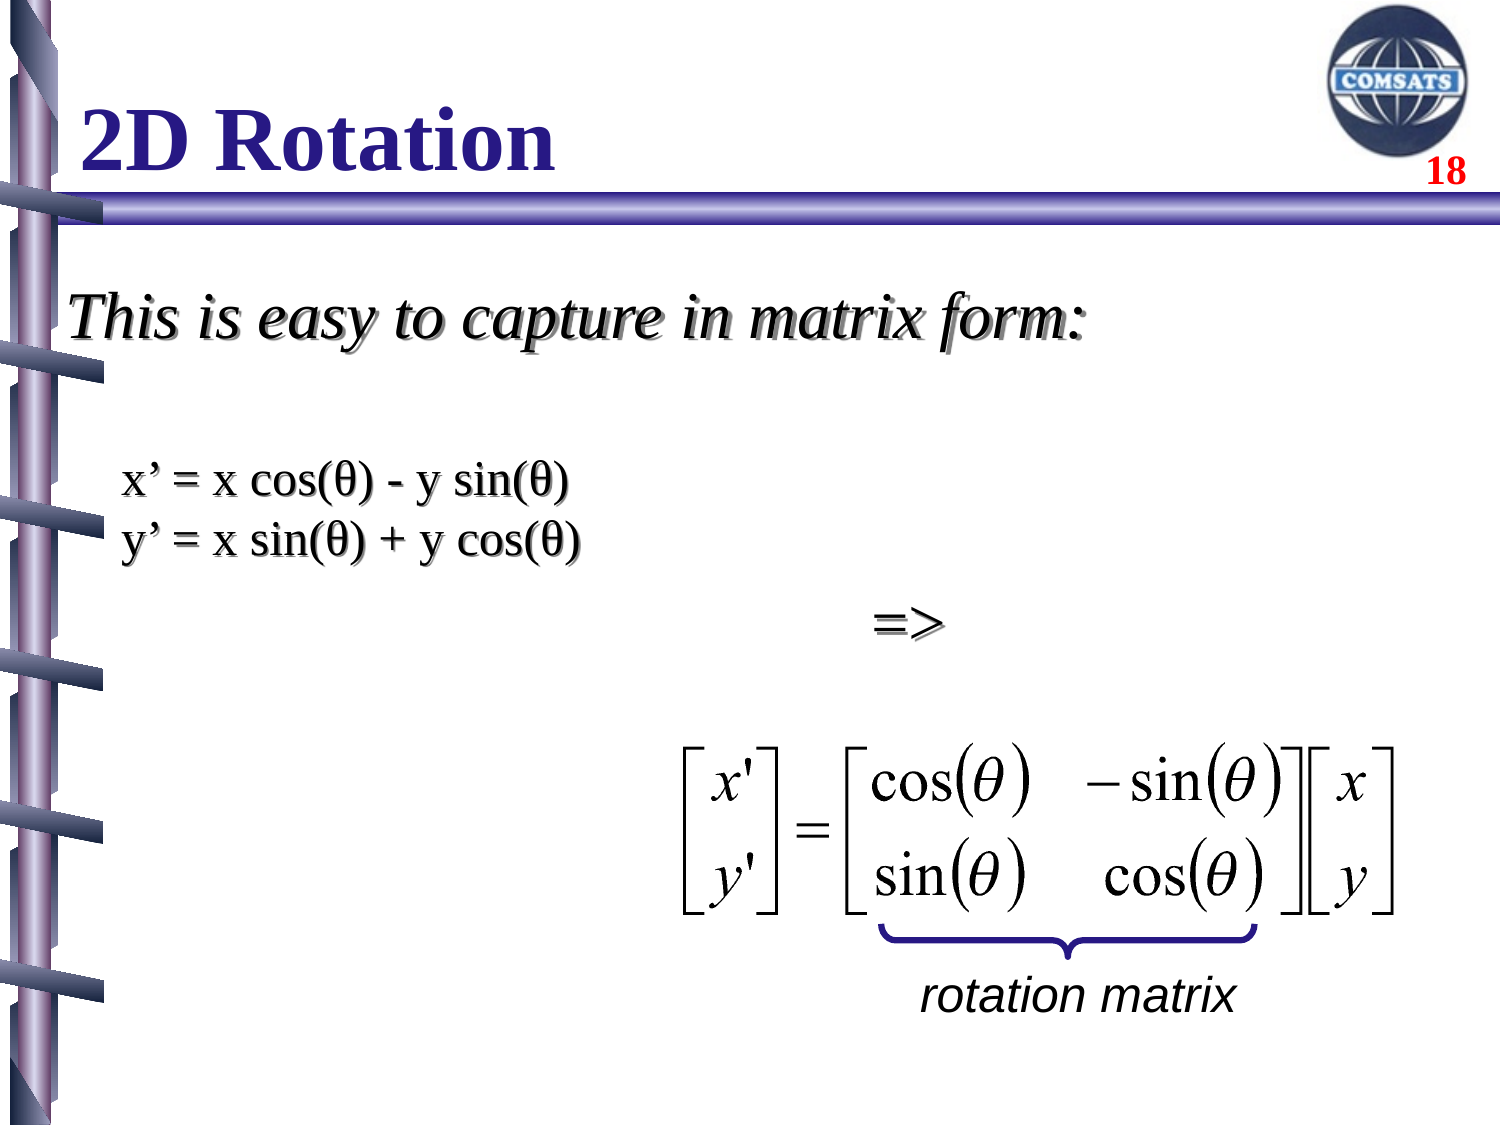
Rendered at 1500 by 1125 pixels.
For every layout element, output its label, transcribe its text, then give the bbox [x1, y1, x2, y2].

picture [1317, 1, 1478, 161]
text_box [886, 936, 1250, 954]
text_box [885, 932, 1251, 936]
title 2D Rotation [64, 20, 1286, 196]
list This is easy to capture in matrix form: x’ = x cos(θ) - y sin(θ) y’ = x sin(θ) + y cos(θ) => [50, 264, 1456, 702]
picture [672, 736, 1410, 925]
text_box rotation matrix [903, 954, 1254, 1030]
